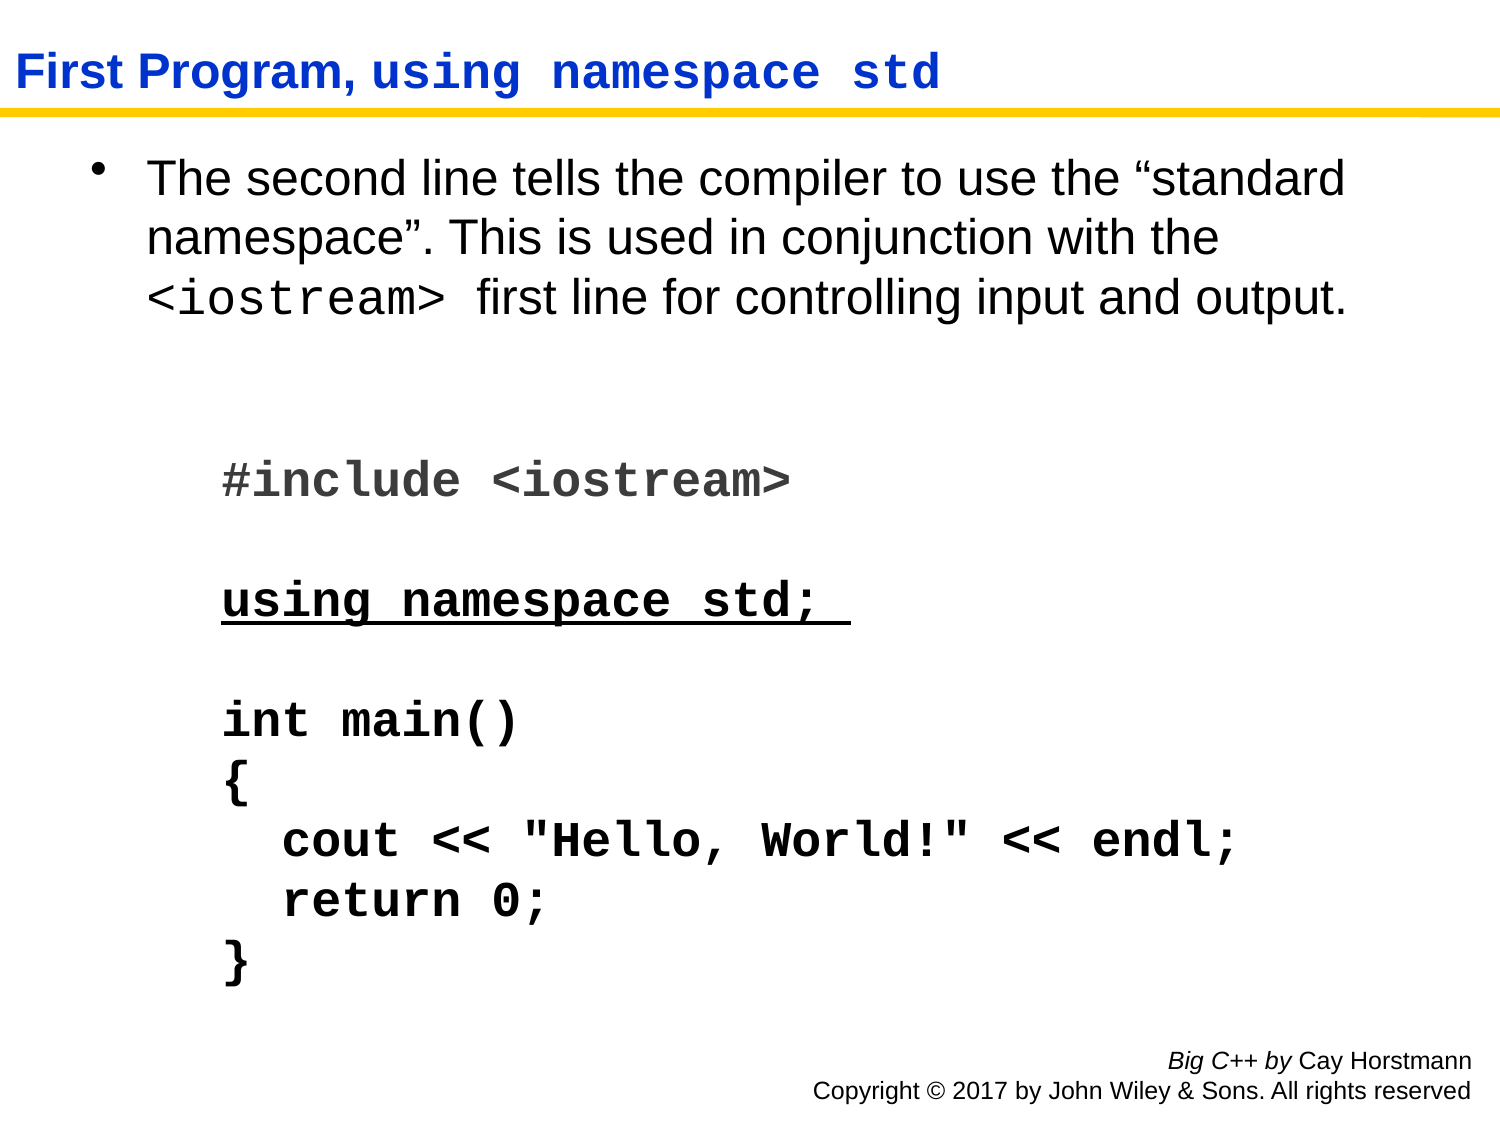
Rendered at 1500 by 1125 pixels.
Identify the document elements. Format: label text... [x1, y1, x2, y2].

title First Program, using namespace std [0, 24, 1163, 113]
list The second line tells the compiler to use the “standard namespace”. This is used in conjunction with the <iostream> first line for controlling input and output. [75, 137, 1425, 880]
text_box #include <iostream> using namespace std; int main() { cout << "Hello, World!" << endl; return 0; } [206, 439, 1369, 995]
text_box Big C++ by Cay Horstmann Copyright © 2017 by John Wiley & Sons. All rights reserved [624, 1037, 1488, 1100]
